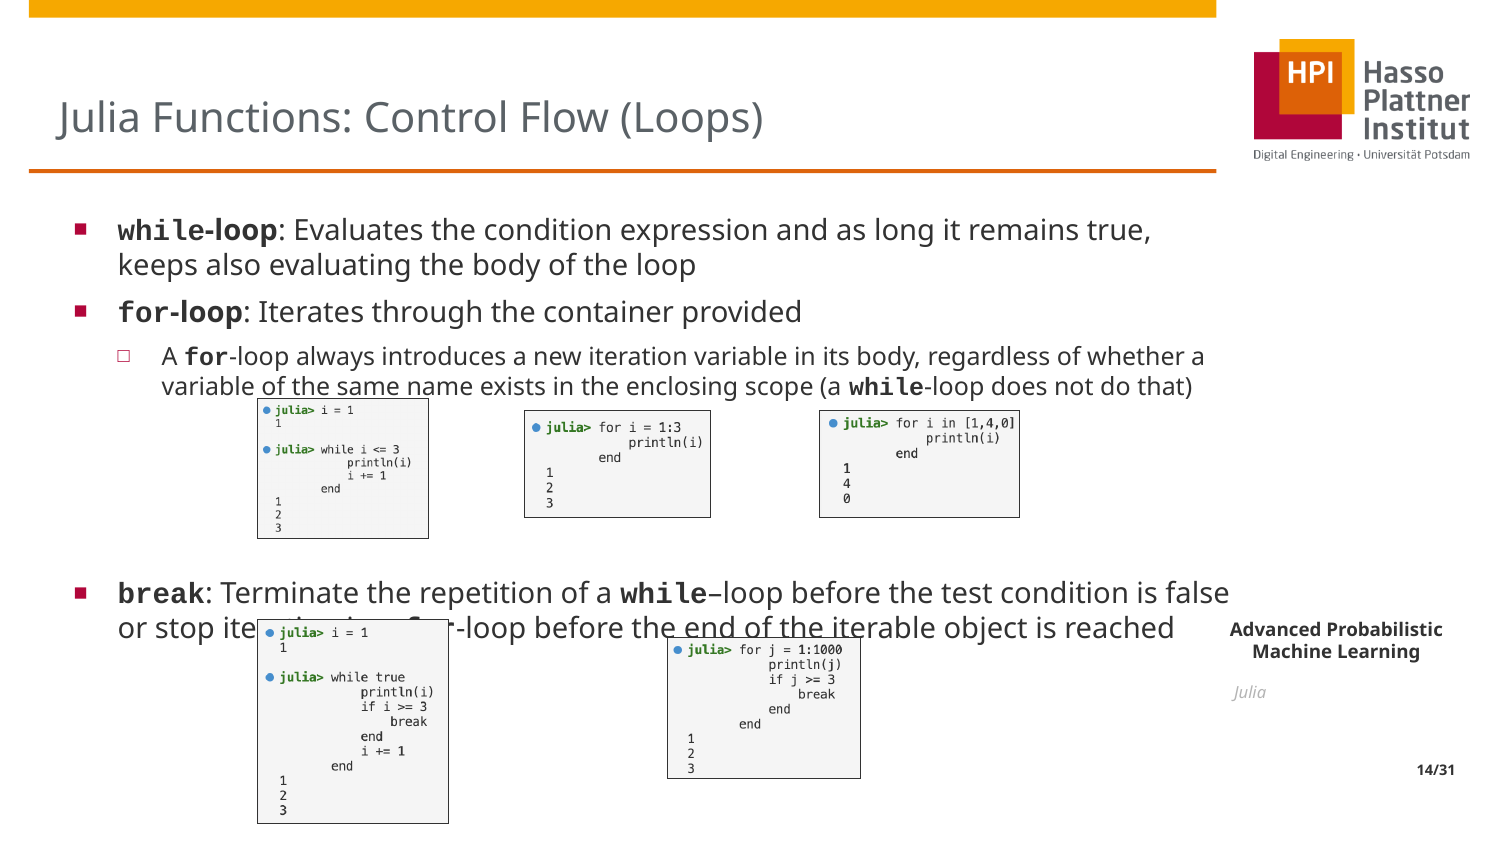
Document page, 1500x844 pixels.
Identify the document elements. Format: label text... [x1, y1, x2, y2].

picture [818, 409, 1021, 518]
title Julia Functions: Control Flow (Loops) [58, 17, 1187, 170]
picture [666, 637, 861, 779]
list while-loop: Evaluates the condition expression and as long it remains true, keeps also evaluating the body of the loop for-loop: Iterates through the container provided A for-loop always introduces a new iteration variable in its body, regardless of whether a variable of the same name exists in the enclosing scope (a while-loop does not do that) break: Terminate the repetition of a while–loop before the test condition is false or stop iterating in a for-loop before the end of the iterable object is reached [58, 203, 1247, 788]
picture [1254, 39, 1470, 161]
picture [257, 619, 449, 824]
picture [523, 409, 712, 518]
picture [257, 398, 429, 540]
